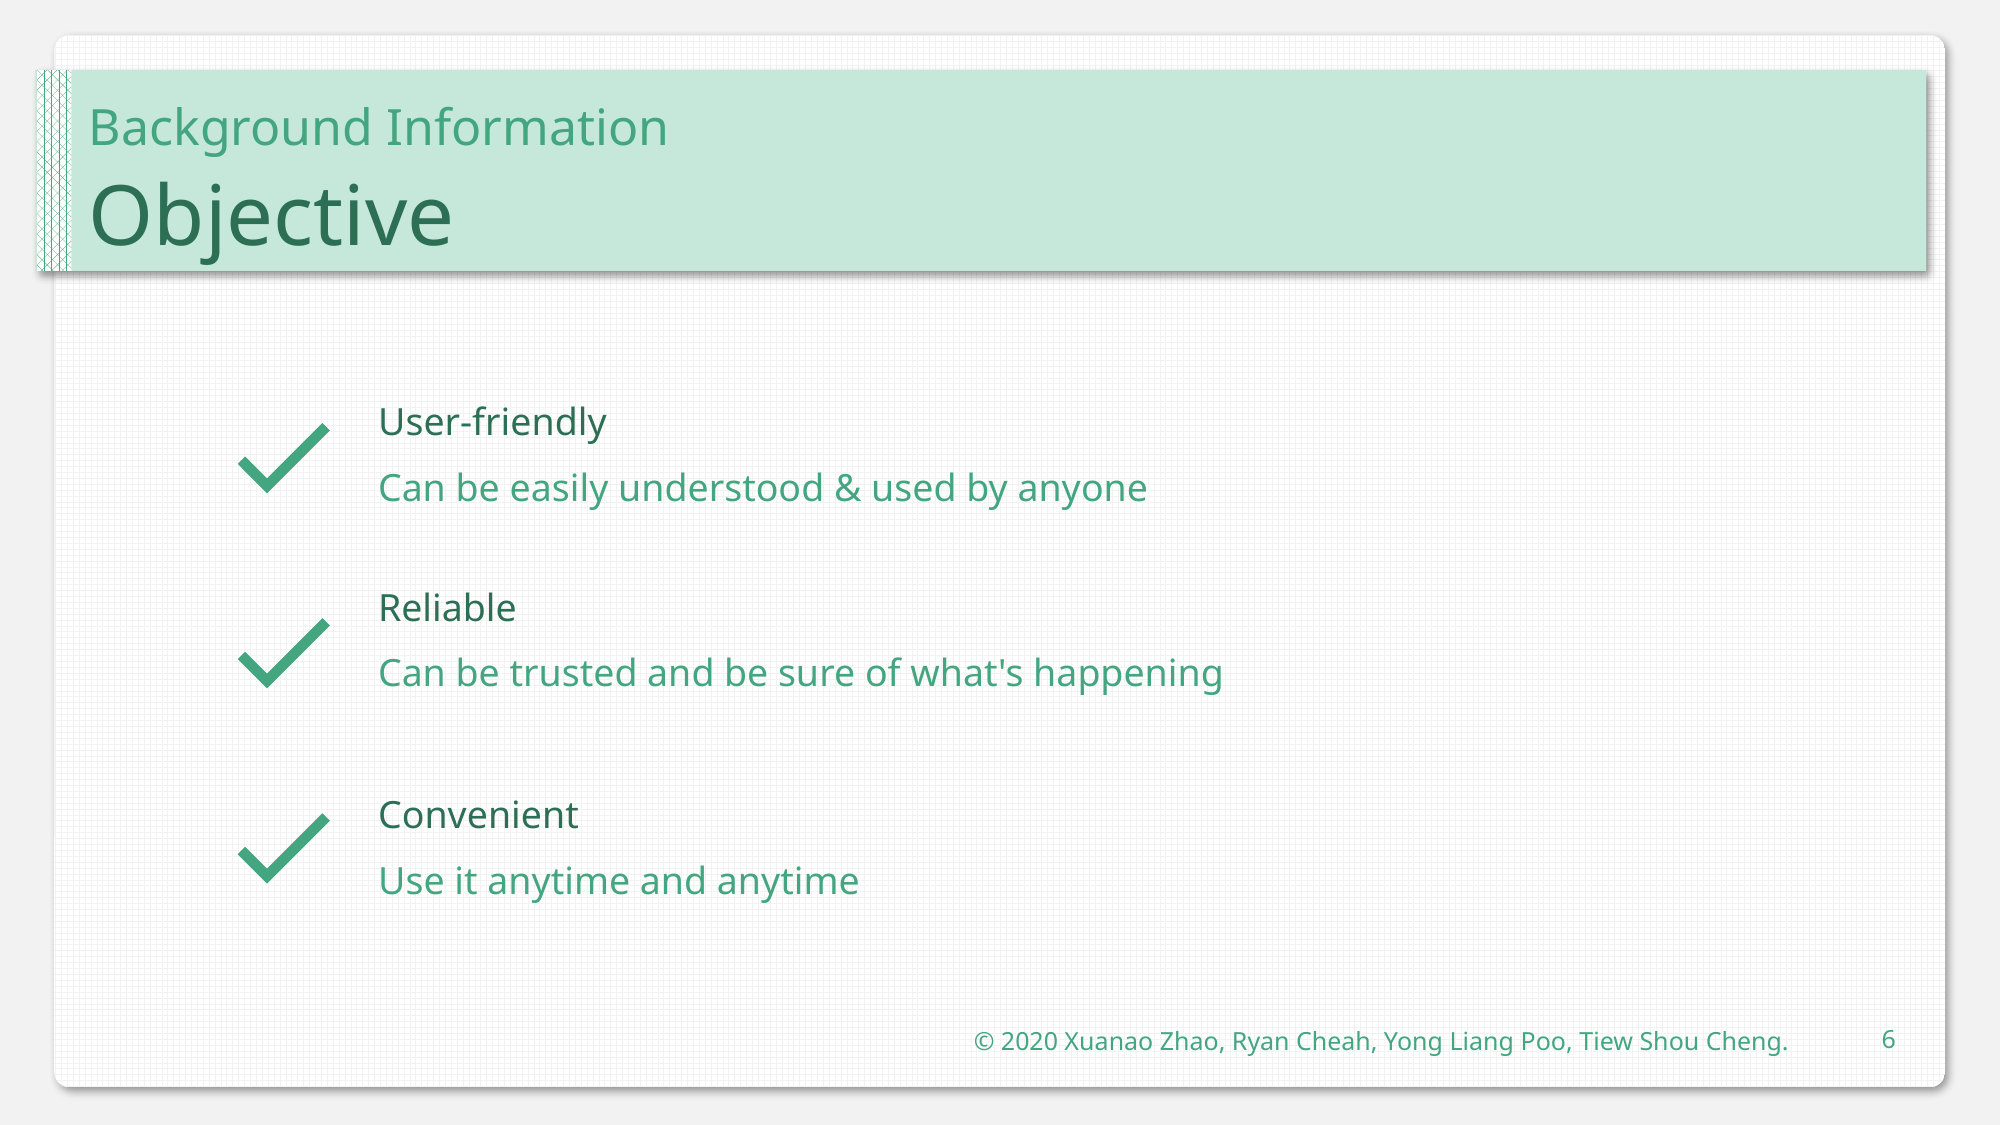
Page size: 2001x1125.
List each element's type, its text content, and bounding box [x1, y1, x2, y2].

list Objective [73, 163, 1927, 271]
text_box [219, 784, 346, 910]
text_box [363, 783, 1392, 910]
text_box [219, 588, 346, 715]
footer © 2020 Xuanao Zhao, Ryan Cheah, Yong Liang Poo, Tiew Shou Cheng. [816, 1010, 1806, 1071]
list Background Information [73, 81, 1927, 163]
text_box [363, 390, 1392, 518]
slide_number 6 [1822, 1010, 1911, 1071]
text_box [219, 393, 346, 520]
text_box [363, 576, 1392, 703]
